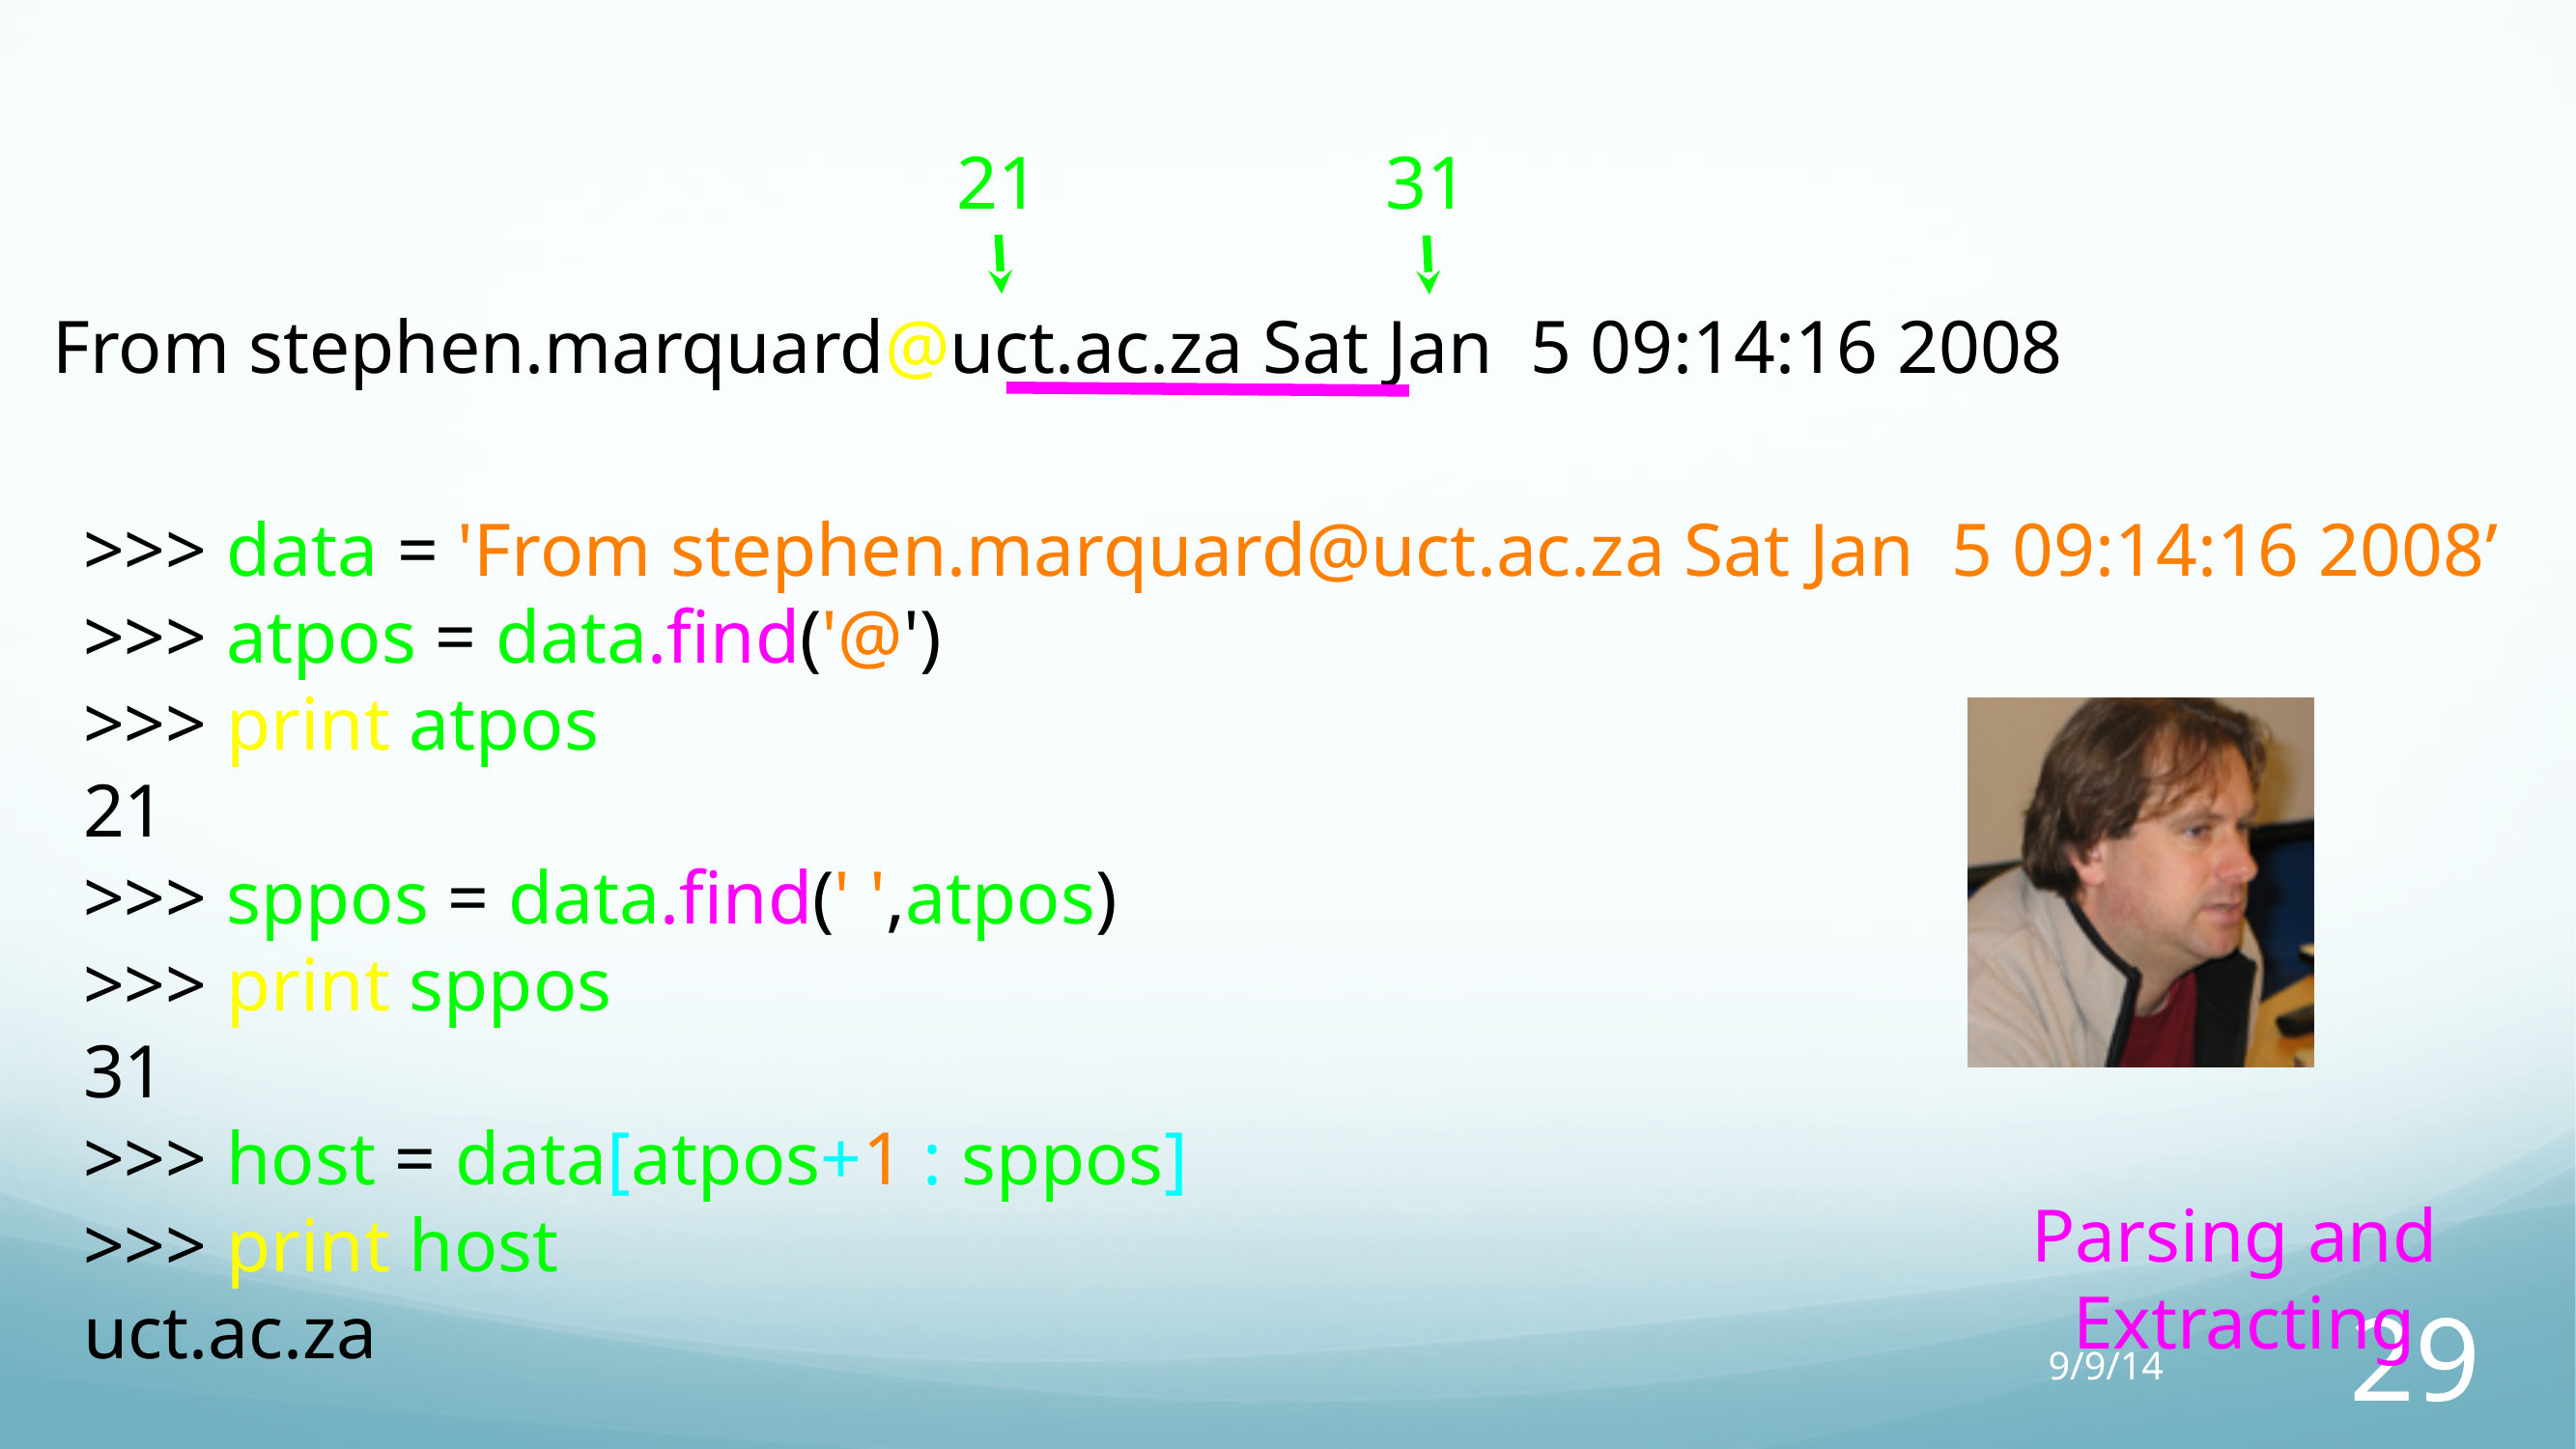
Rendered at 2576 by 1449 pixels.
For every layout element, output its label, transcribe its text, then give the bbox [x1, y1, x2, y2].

text_box [995, 281, 1007, 295]
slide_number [1585, 1325, 2187, 1404]
text_box 21 [956, 136, 1040, 224]
text_box From stephen.marquard@uct.ac.za Sat Jan 5 09:14:16 2008 [52, 291, 2522, 398]
picture [1967, 697, 2315, 1067]
text_box [1423, 282, 1435, 295]
text_box Parsing and Extracting [2031, 1189, 2457, 1364]
text_box 31 [1385, 136, 1470, 224]
slide_number 29 [2224, 1325, 2505, 1404]
text_box >>> data = 'From stephen.marquard@uct.ac.za Sat Jan 5 09:14:16 2008’ >>> atpos = data.find('@') >>> print atpos 21 >>> sppos = data.find(' ',atpos) >>> print sppos 31 >>> host = data[atpos+1 : sppos] >>> print host uct.ac.za [82, 503, 2499, 1374]
